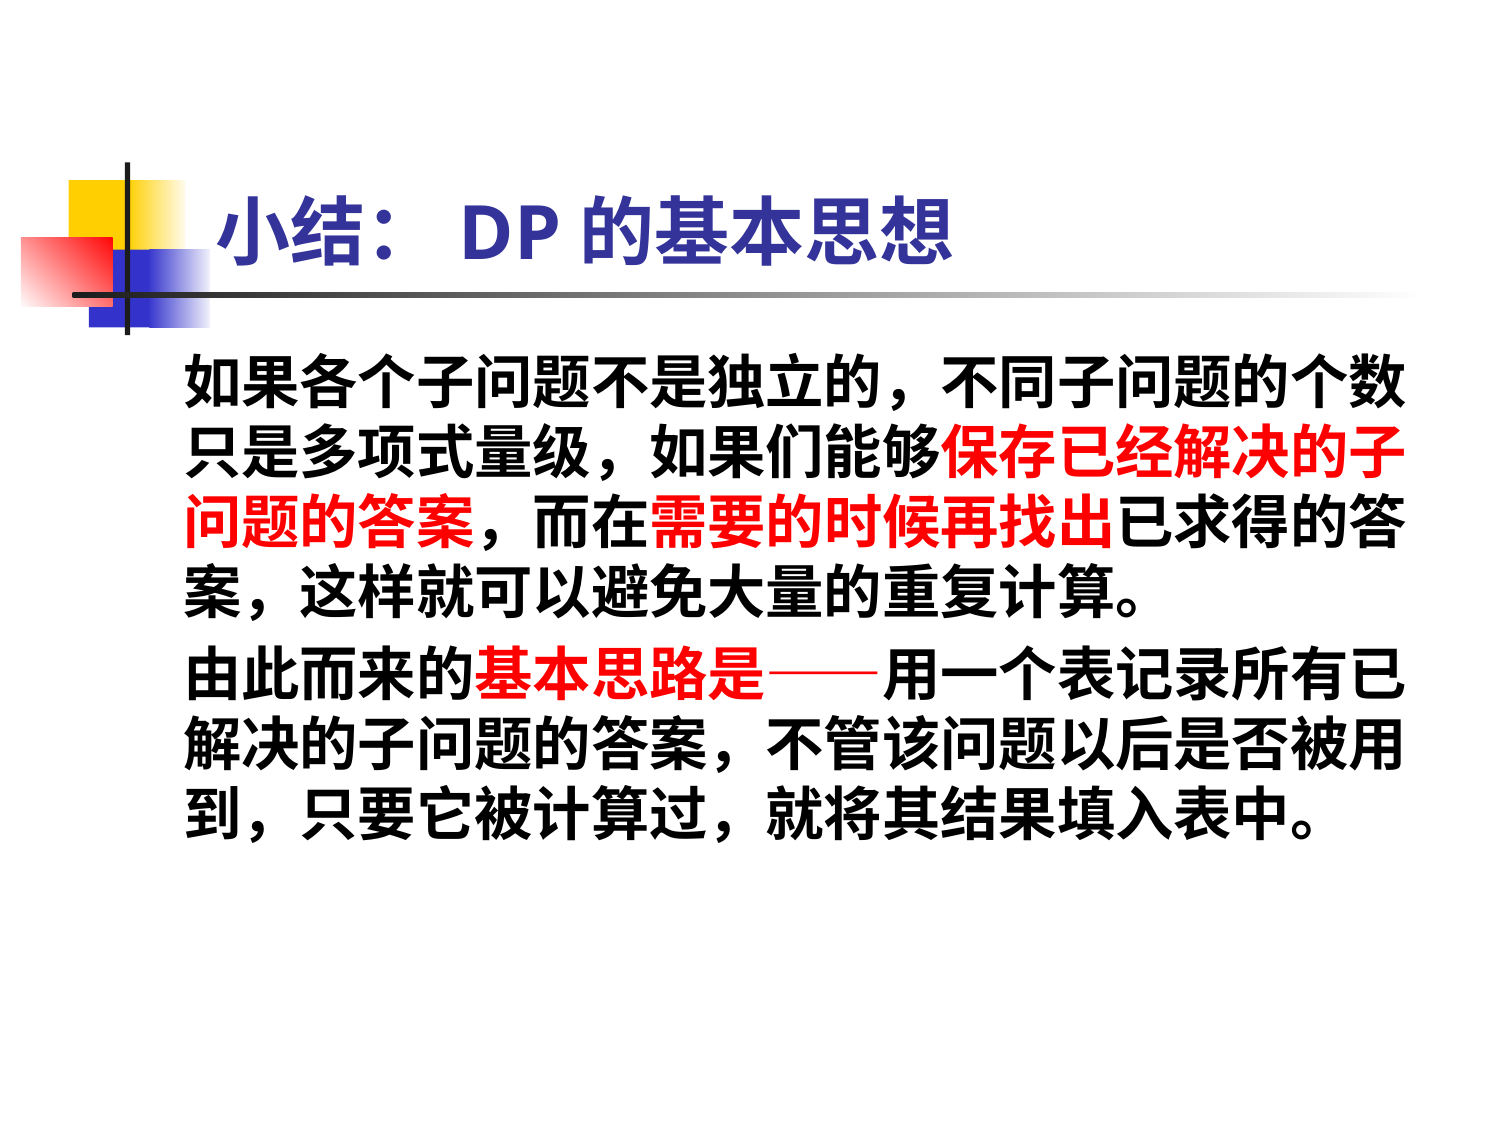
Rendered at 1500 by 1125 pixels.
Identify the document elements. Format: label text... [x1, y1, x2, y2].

title 小结：DP的基本思想 [200, 172, 1104, 287]
list 如果各个子问题不是独立的，不同子问题的个数只是多项式量级，如果们能够保存已经解决的子问题的答案，而在需要的时候再找出已求得的答案，这样就可以避免大量的重复计算。 由此而来的基本思路是——用一个表记录所有已解决的子问题的答案，不管该问题以后是否被用到，只要它被计算过，就将其结果填入表中。 [111, 338, 1435, 1006]
